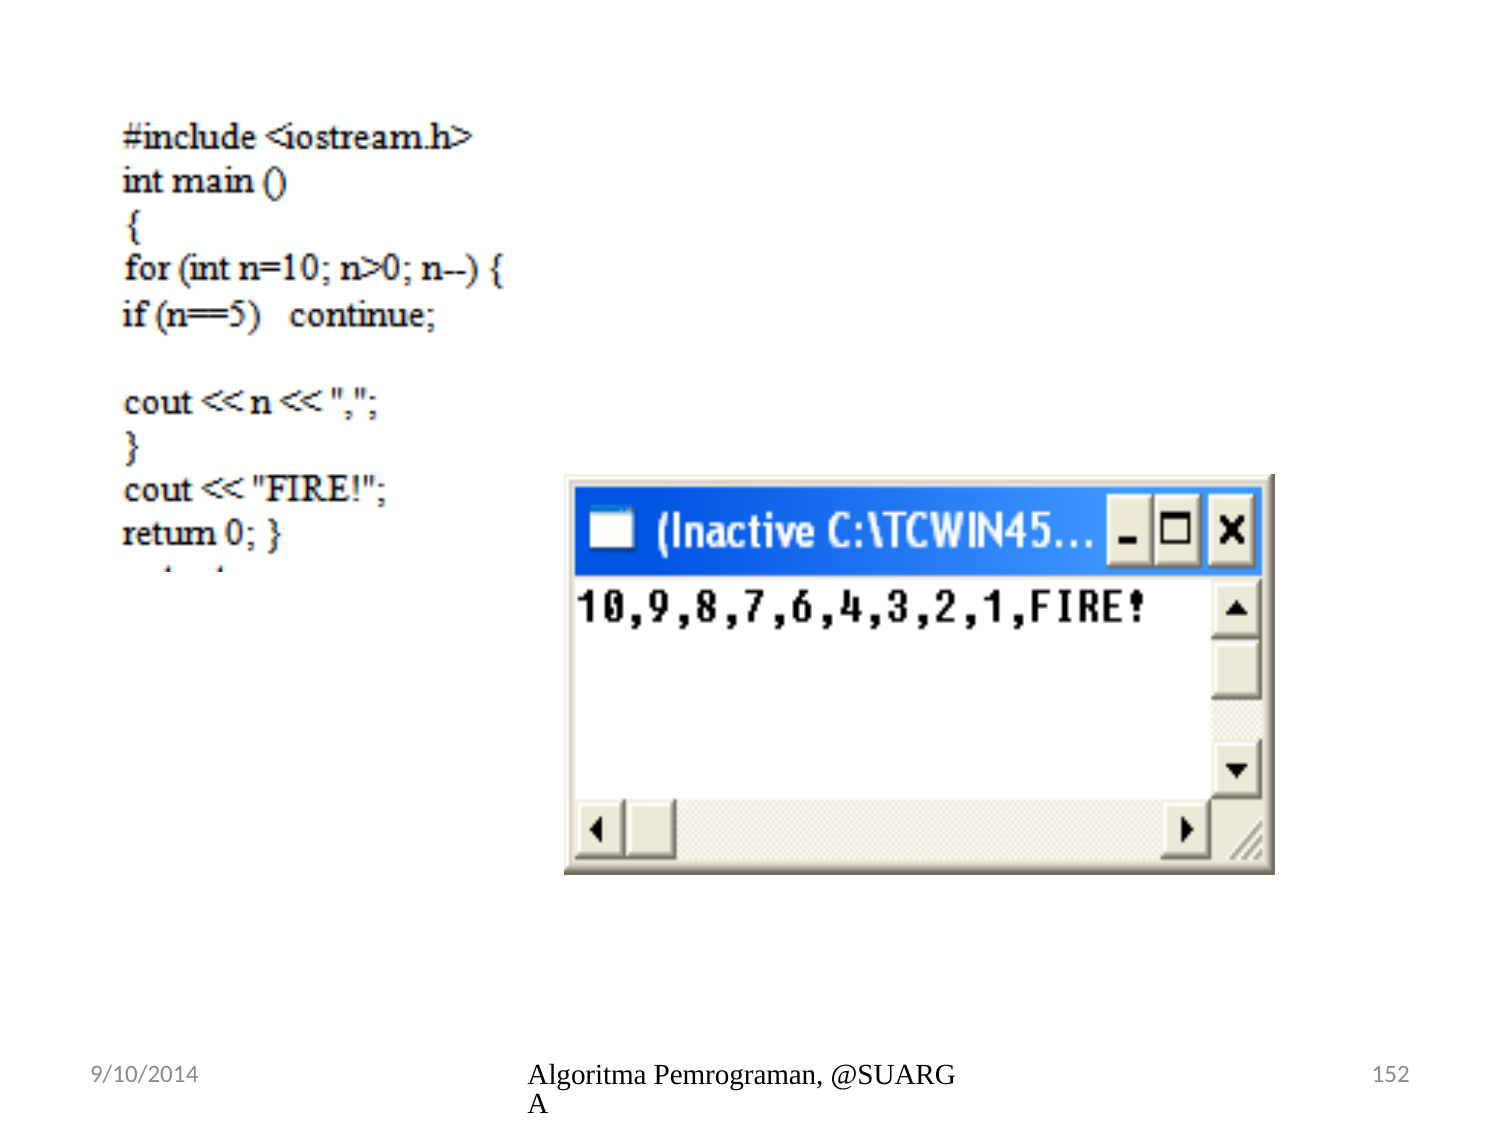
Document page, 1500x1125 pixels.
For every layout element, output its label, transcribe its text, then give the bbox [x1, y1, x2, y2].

footer Algoritma Pemrograman, @SUARGA [512, 1042, 988, 1103]
picture [74, 74, 1276, 876]
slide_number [75, 1042, 425, 1103]
slide_number 152 [1074, 1042, 1425, 1103]
